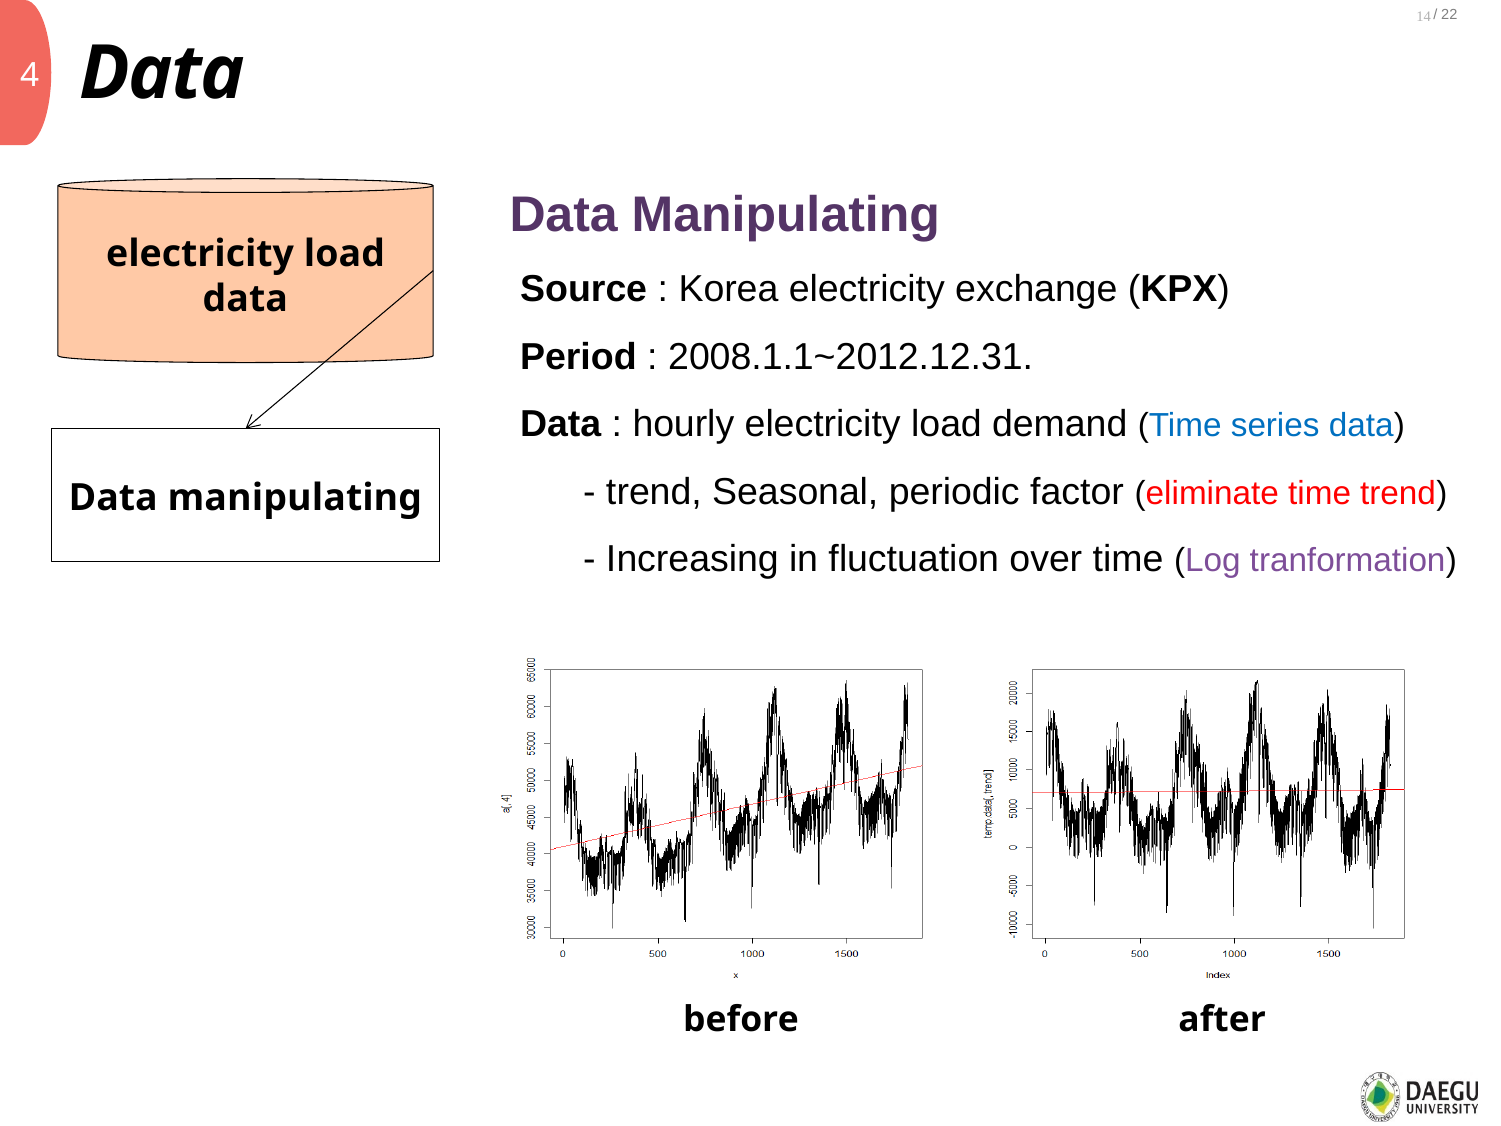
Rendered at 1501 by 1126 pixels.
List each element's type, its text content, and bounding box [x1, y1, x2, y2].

list Data [66, 17, 1036, 140]
text_box 4 [3, 27, 42, 118]
text_box Data Manipulating Source : Korea electricity exchange (KPX) Period : 2008.1.1~2012.12.31. Data : hourly electricity load demand (Time series data) - trend, Seasonal, periodic factor (eliminate time trend) - Increasing in fluctuation over time (Log tranformation) [496, 145, 1471, 654]
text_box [497, 627, 1432, 1048]
text_box electricity load data [55, 176, 436, 365]
slide_number 14 [1340, 0, 1431, 31]
text_box Data manipulating [50, 427, 441, 563]
text_box [0, 0, 54, 148]
picture [1360, 1072, 1478, 1122]
